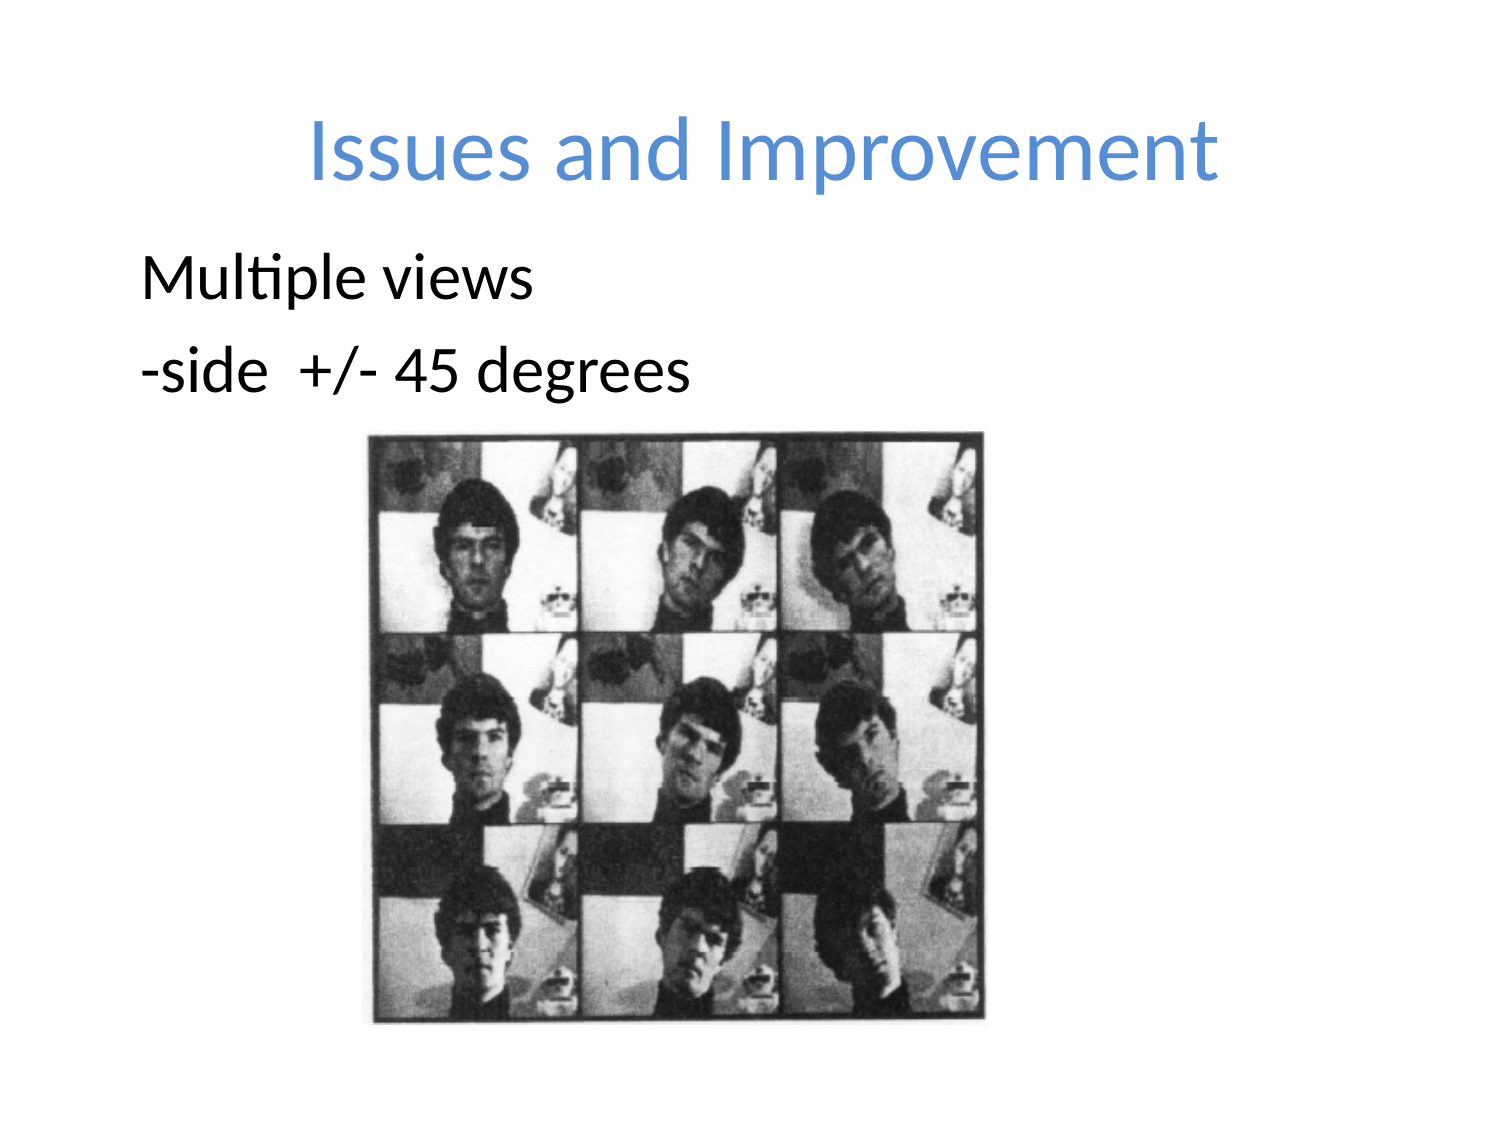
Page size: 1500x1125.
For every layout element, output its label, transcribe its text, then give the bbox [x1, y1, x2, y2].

text_box Multiple views -side +/- 45 degrees [125, 224, 1500, 1100]
picture [362, 429, 988, 1026]
title Issues and Improvement [150, 75, 1400, 174]
subtitle [75, 174, 1450, 1050]
text_box [99, 200, 1475, 1075]
